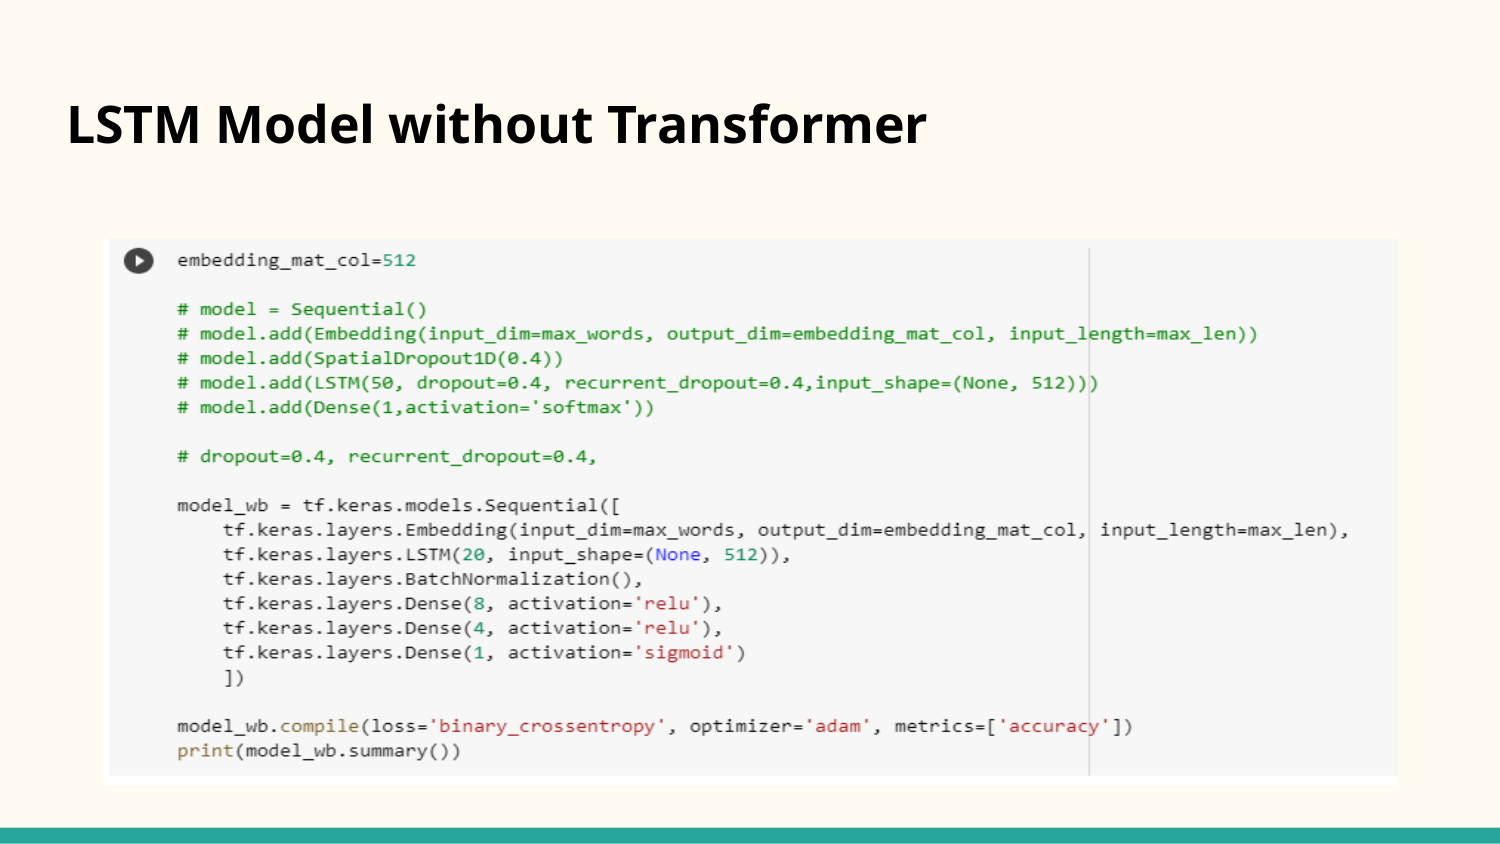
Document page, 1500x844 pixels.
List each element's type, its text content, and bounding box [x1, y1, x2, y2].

title LSTM Model without Transformer [51, 72, 1449, 174]
picture [101, 239, 1398, 785]
